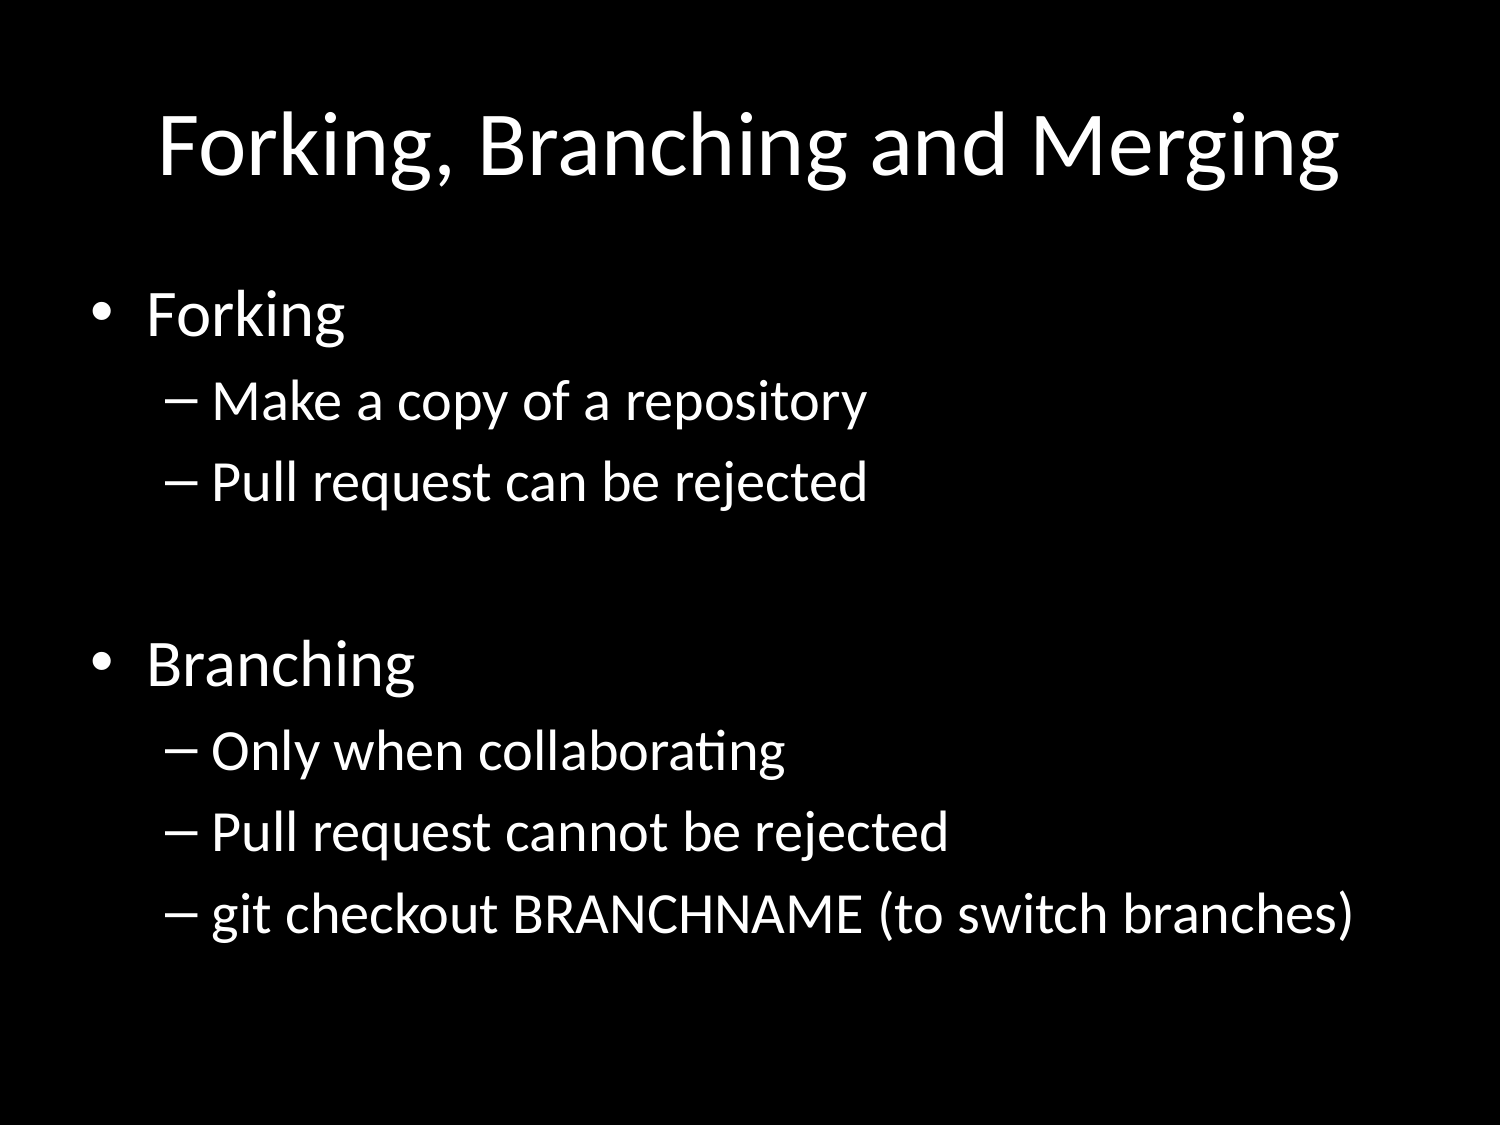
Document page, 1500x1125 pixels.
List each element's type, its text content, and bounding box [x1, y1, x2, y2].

title Forking, Branching and Merging [75, 45, 1425, 233]
list Forking Make a copy of a repository Pull request can be rejected Branching Only when collaborating Pull request cannot be rejected git checkout BRANCHNAME (to switch branches) [75, 262, 1425, 1005]
